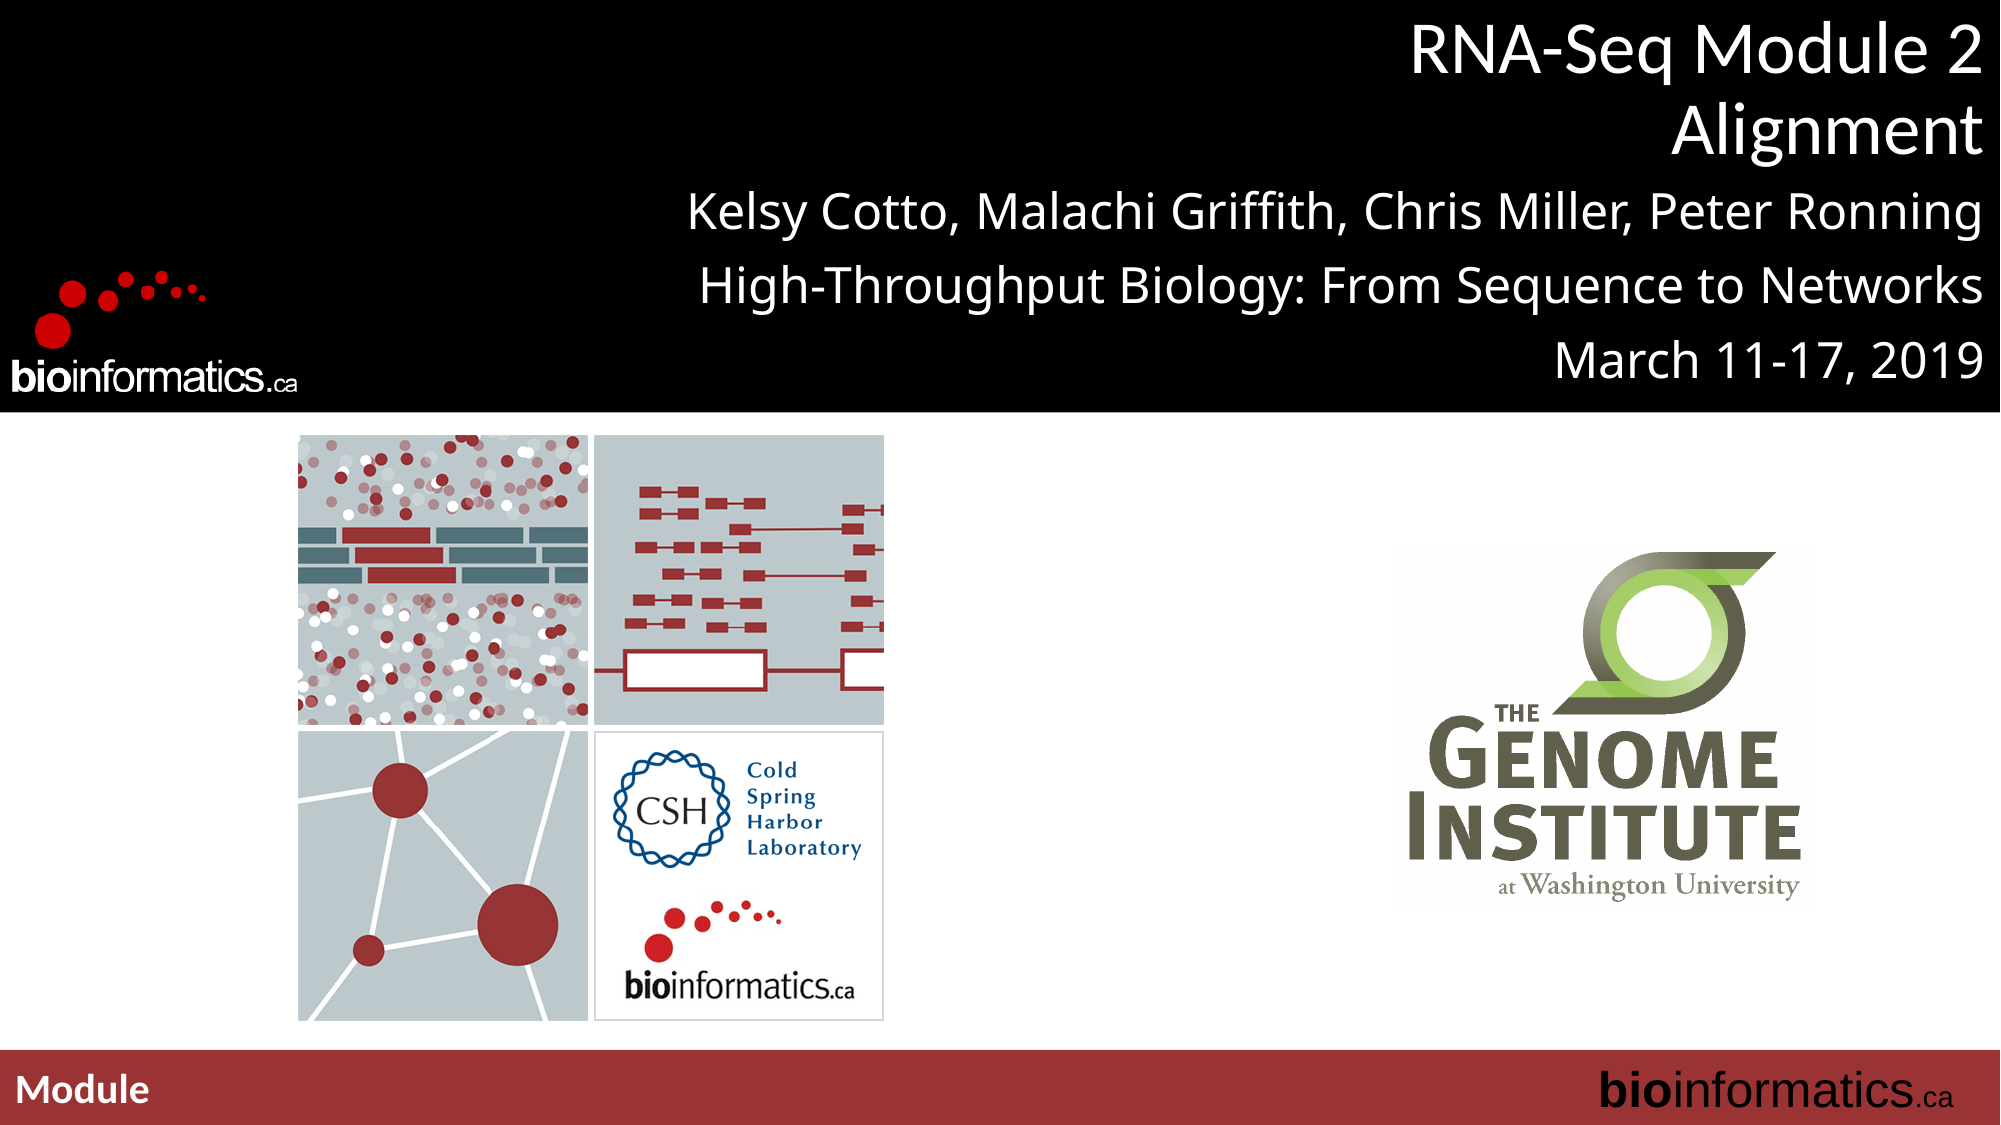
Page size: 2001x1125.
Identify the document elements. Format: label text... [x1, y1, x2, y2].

picture [12, 271, 297, 392]
subtitle Kelsy Cotto, Malachi Griffith, Chris Miller, Peter Ronning High-Throughput Biology: From Sequence to Networks March 11-17, 2019 [500, 178, 2000, 450]
title RNA-Seq Module 2 Alignment [500, 0, 2000, 178]
picture [1395, 545, 1815, 910]
picture [292, 429, 889, 1026]
